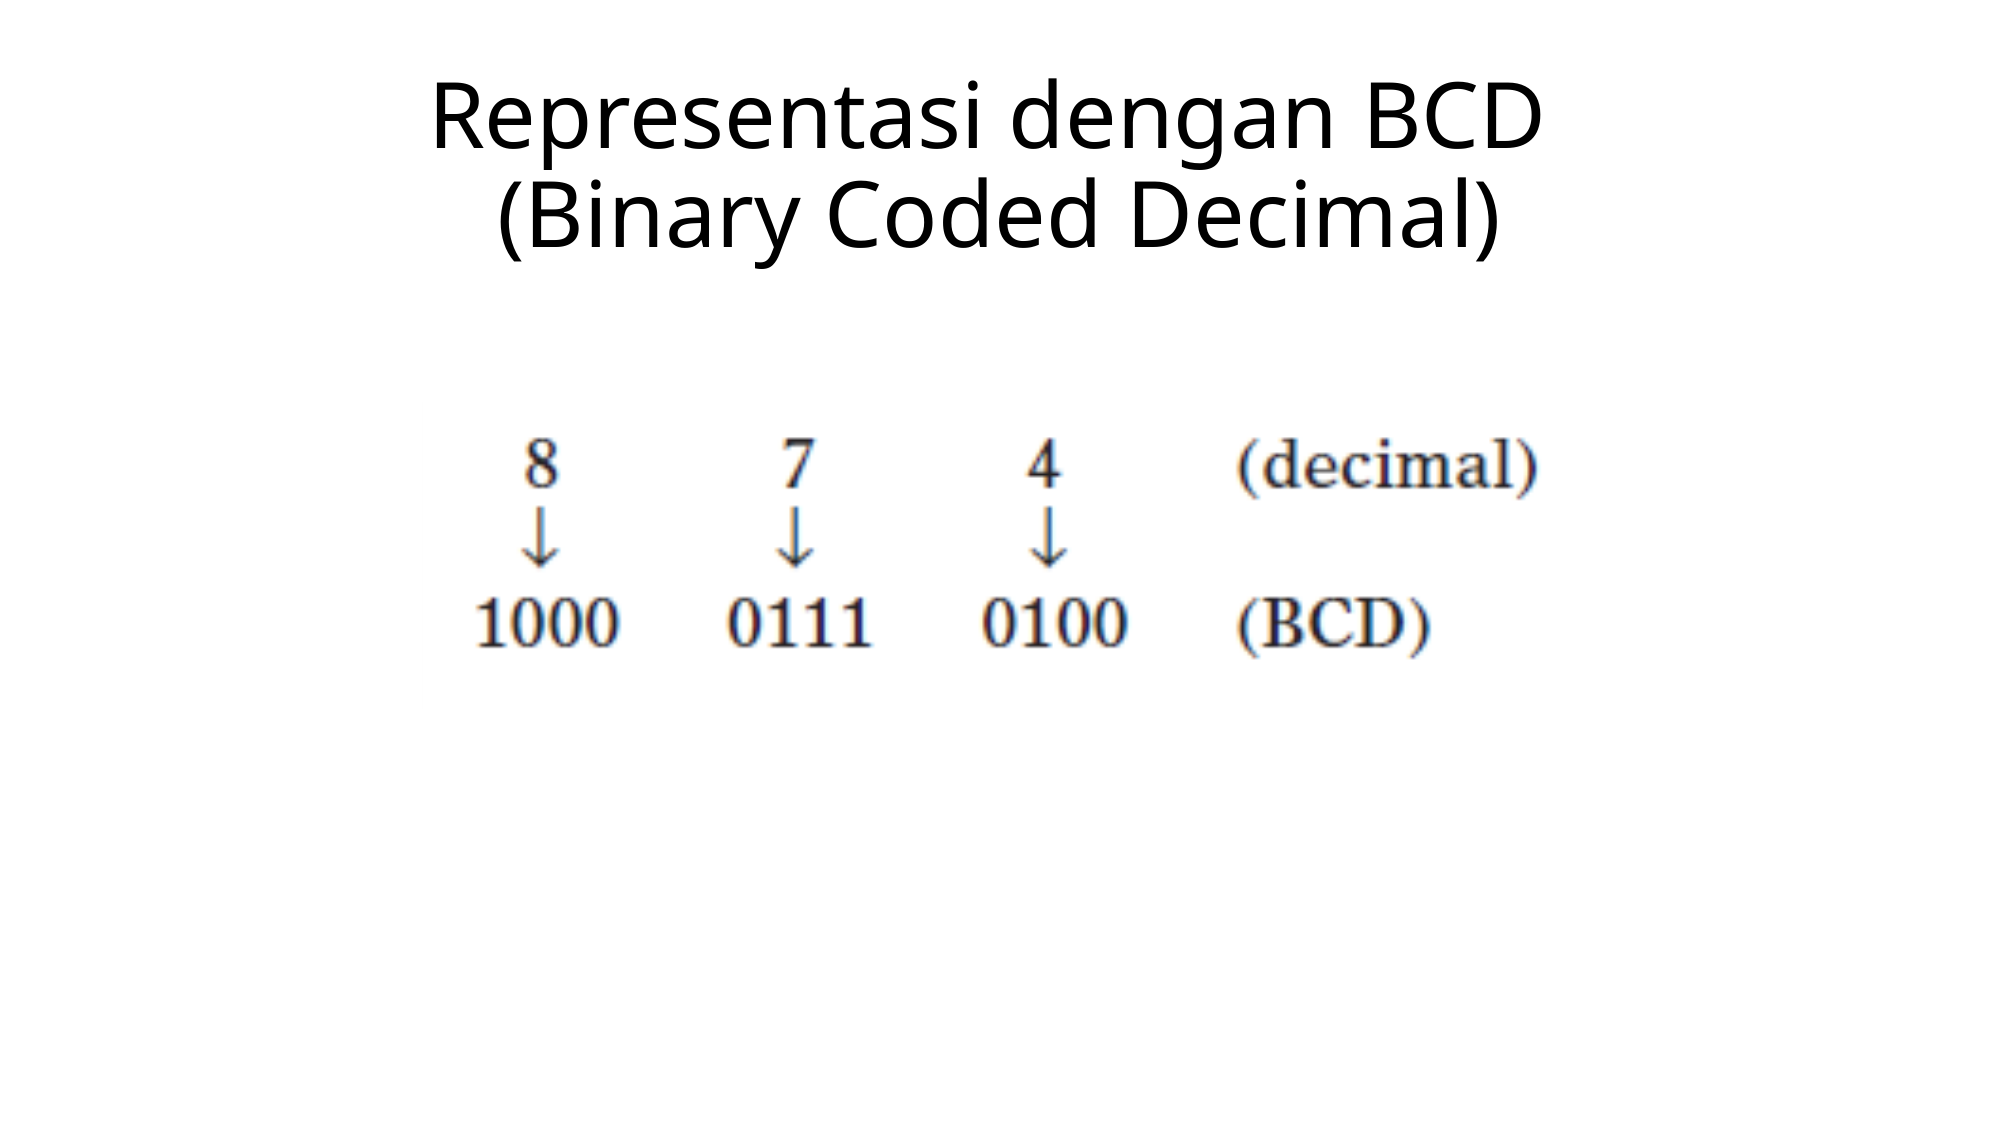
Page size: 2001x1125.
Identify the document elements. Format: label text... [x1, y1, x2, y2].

title Representasi dengan BCD (Binary Coded Decimal) [137, 59, 1863, 278]
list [421, 402, 1579, 709]
